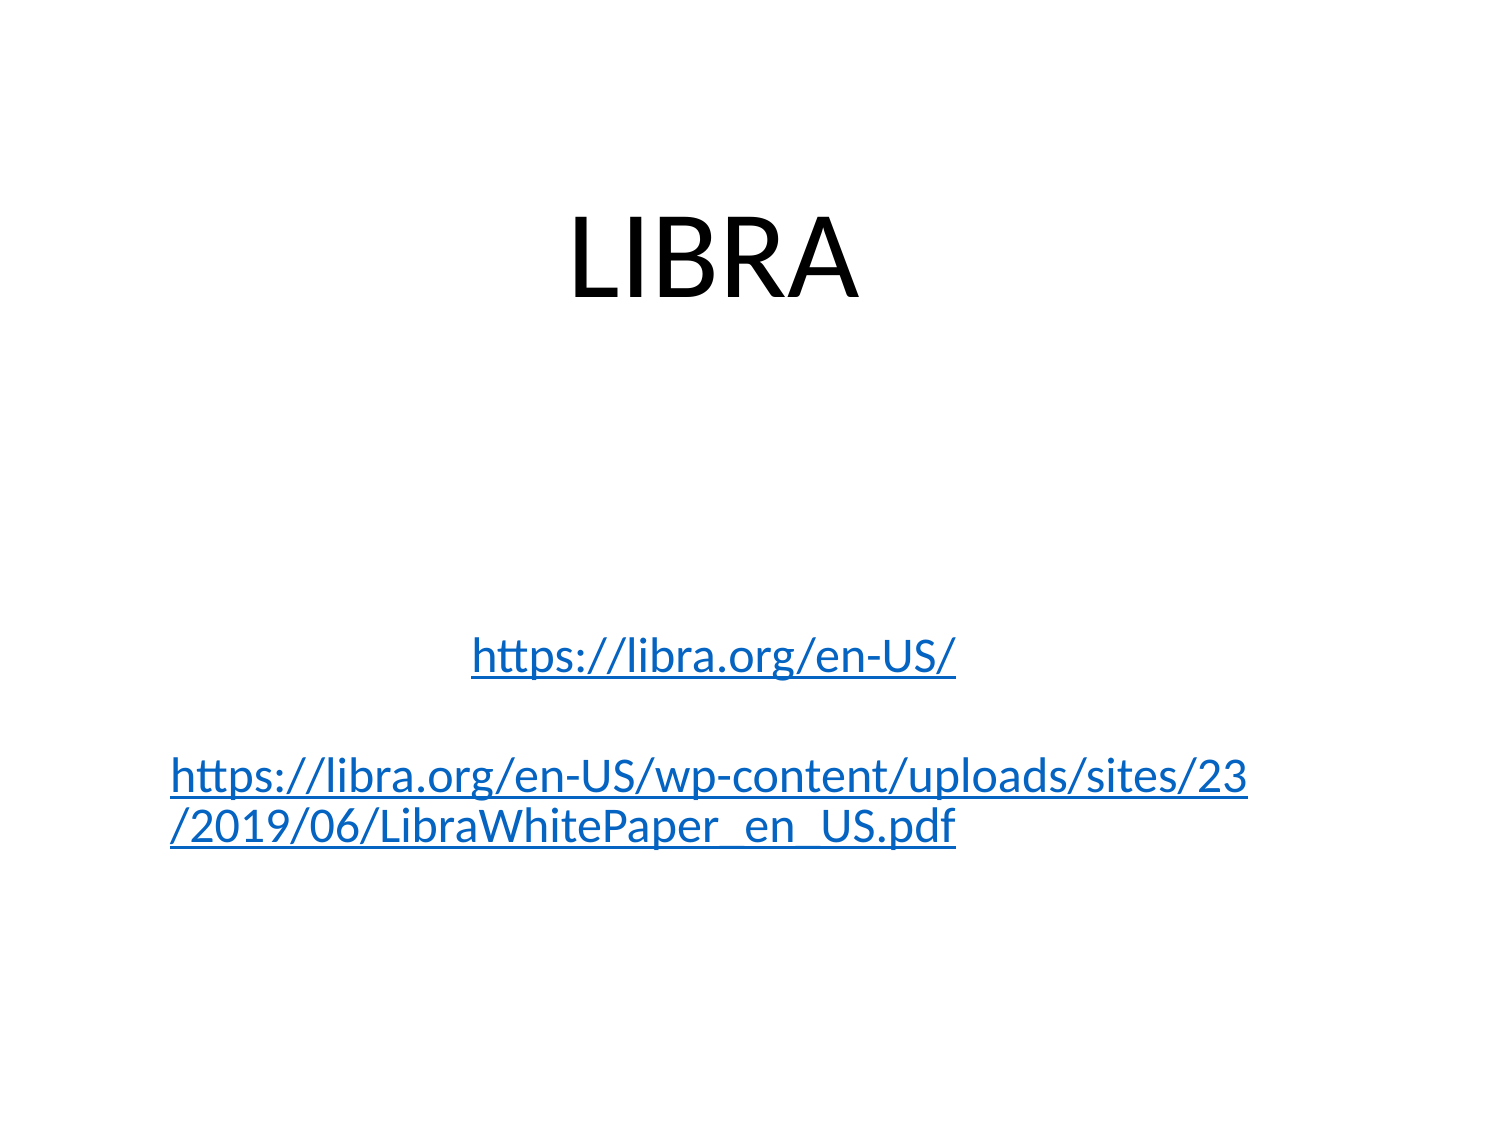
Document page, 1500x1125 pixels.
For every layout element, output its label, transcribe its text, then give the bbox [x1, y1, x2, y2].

text_box LIBRA https://libra.org/en-US/ https://libra.org/en-US/wp-content/uploads/sites/23/2019/06/LibraWhitePaper_en_US.pdf [155, 165, 1272, 810]
